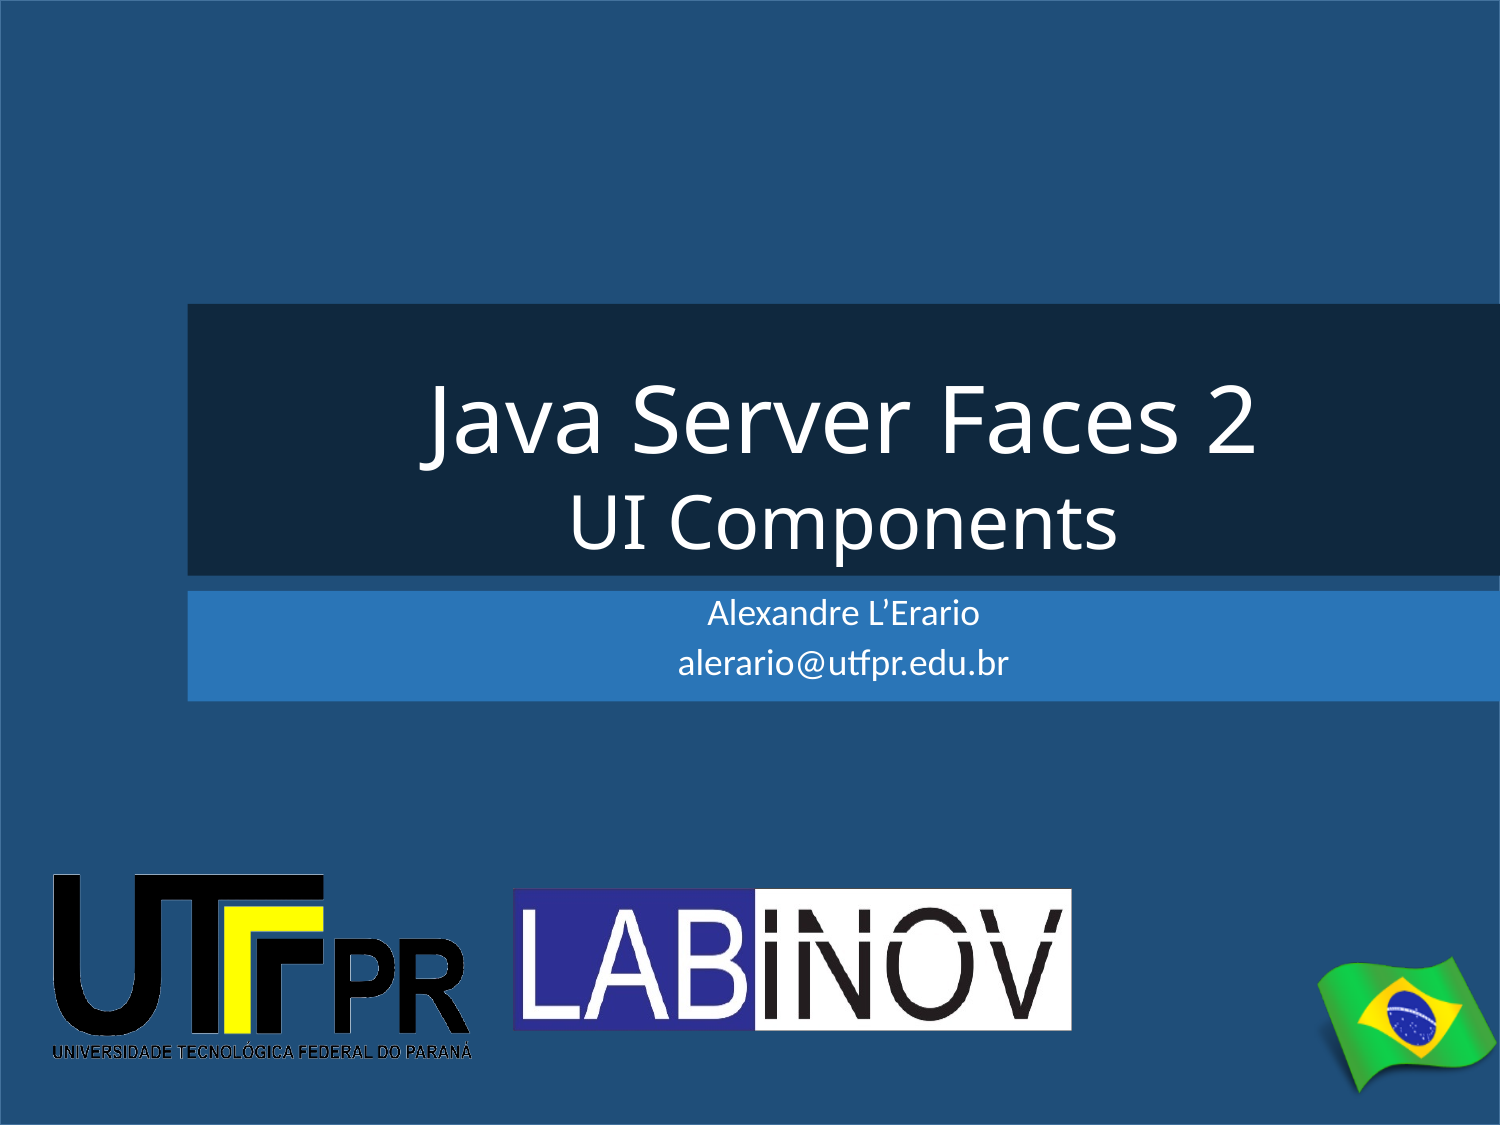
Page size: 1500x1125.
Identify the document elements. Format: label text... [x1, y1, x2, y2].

picture [513, 888, 1072, 1031]
picture [1314, 902, 1500, 1125]
title Java Server Faces 2 UI Components [187, 303, 1500, 576]
picture [53, 874, 472, 1059]
subtitle Alexandre L’Erario alerario@utfpr.edu.br [187, 590, 1500, 702]
